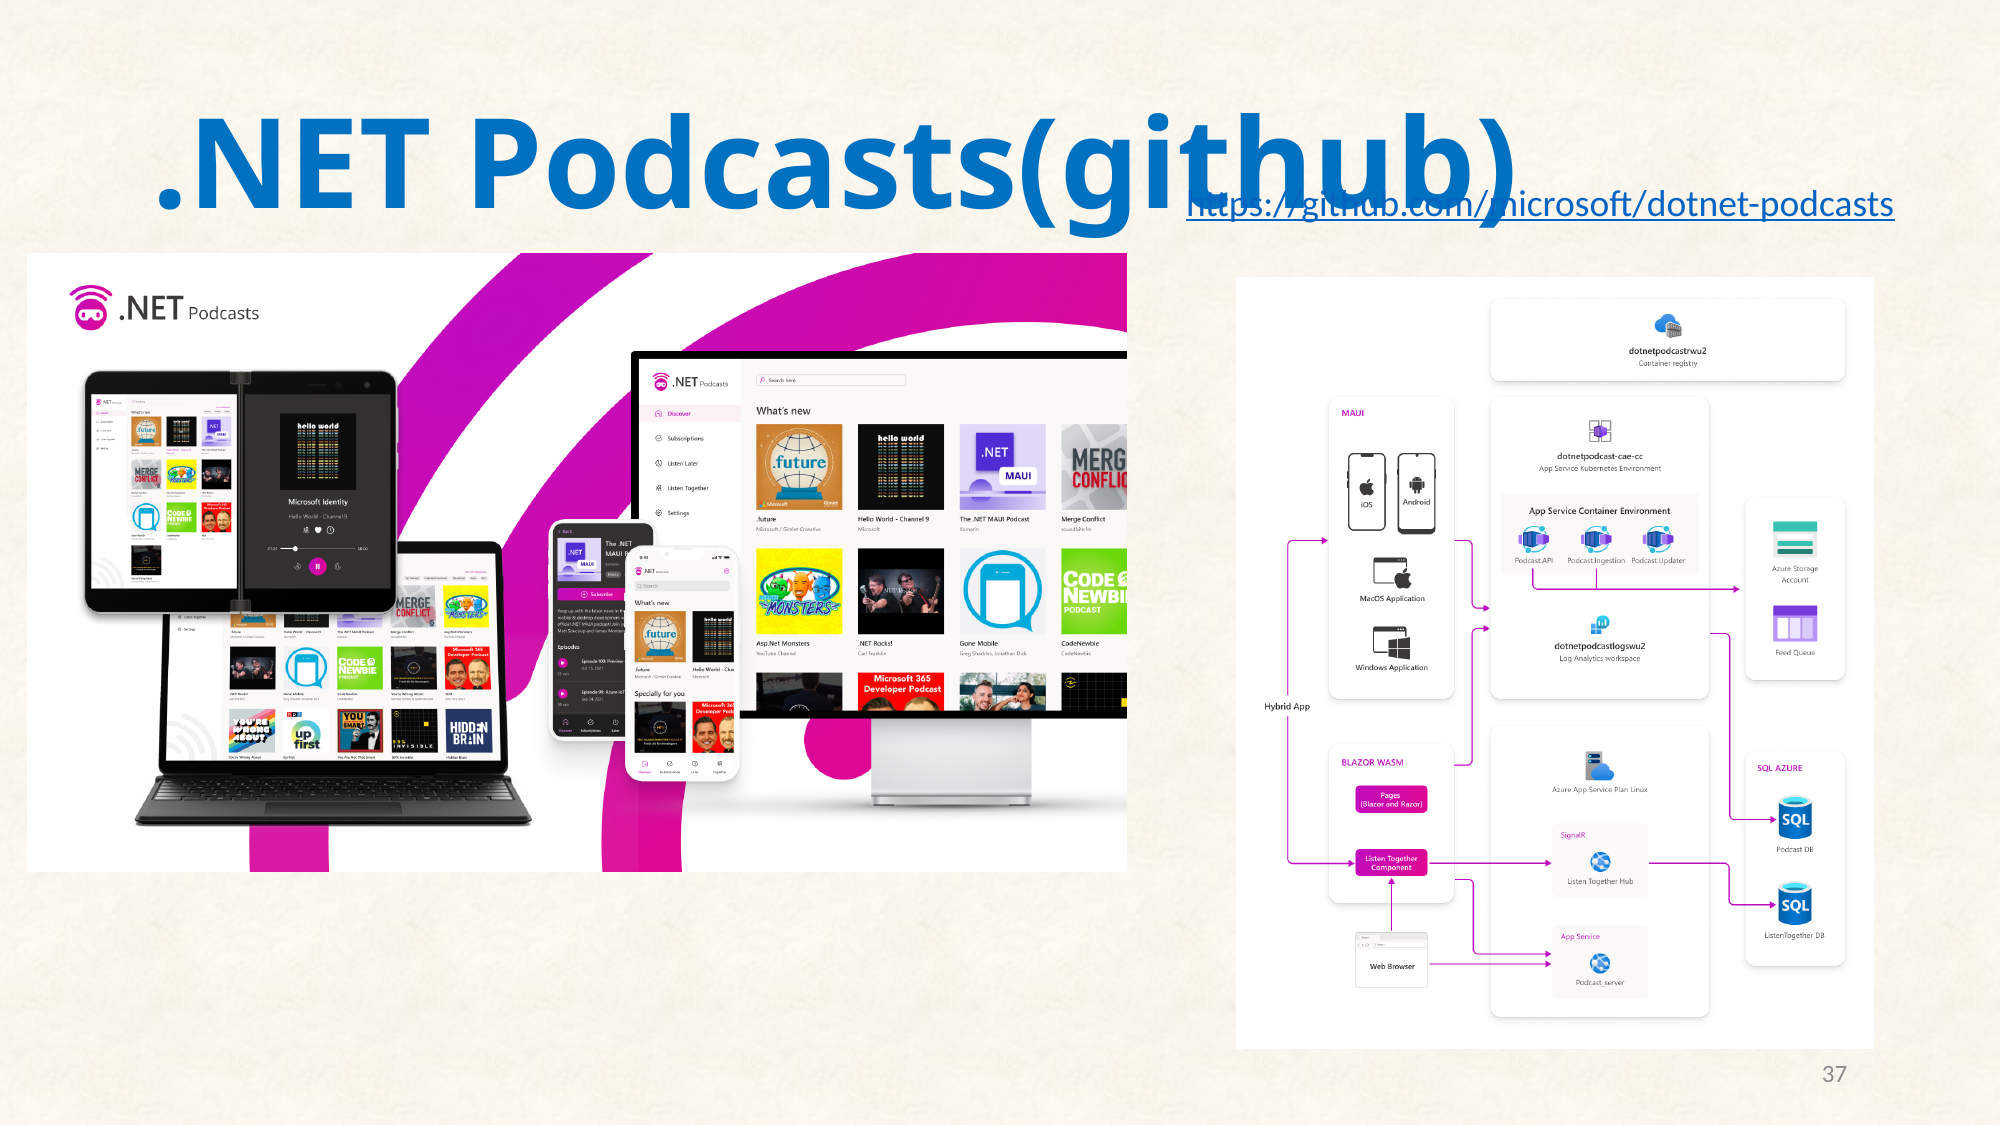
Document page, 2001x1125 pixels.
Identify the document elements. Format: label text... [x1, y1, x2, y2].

slide_number 37 [1412, 1049, 1863, 1103]
picture [1236, 277, 1874, 1049]
picture [27, 253, 1127, 872]
text_box https://github.com/microsoft/dotnet-podcasts [1171, 171, 1958, 276]
title .NET Podcasts(github) [137, 59, 1863, 278]
